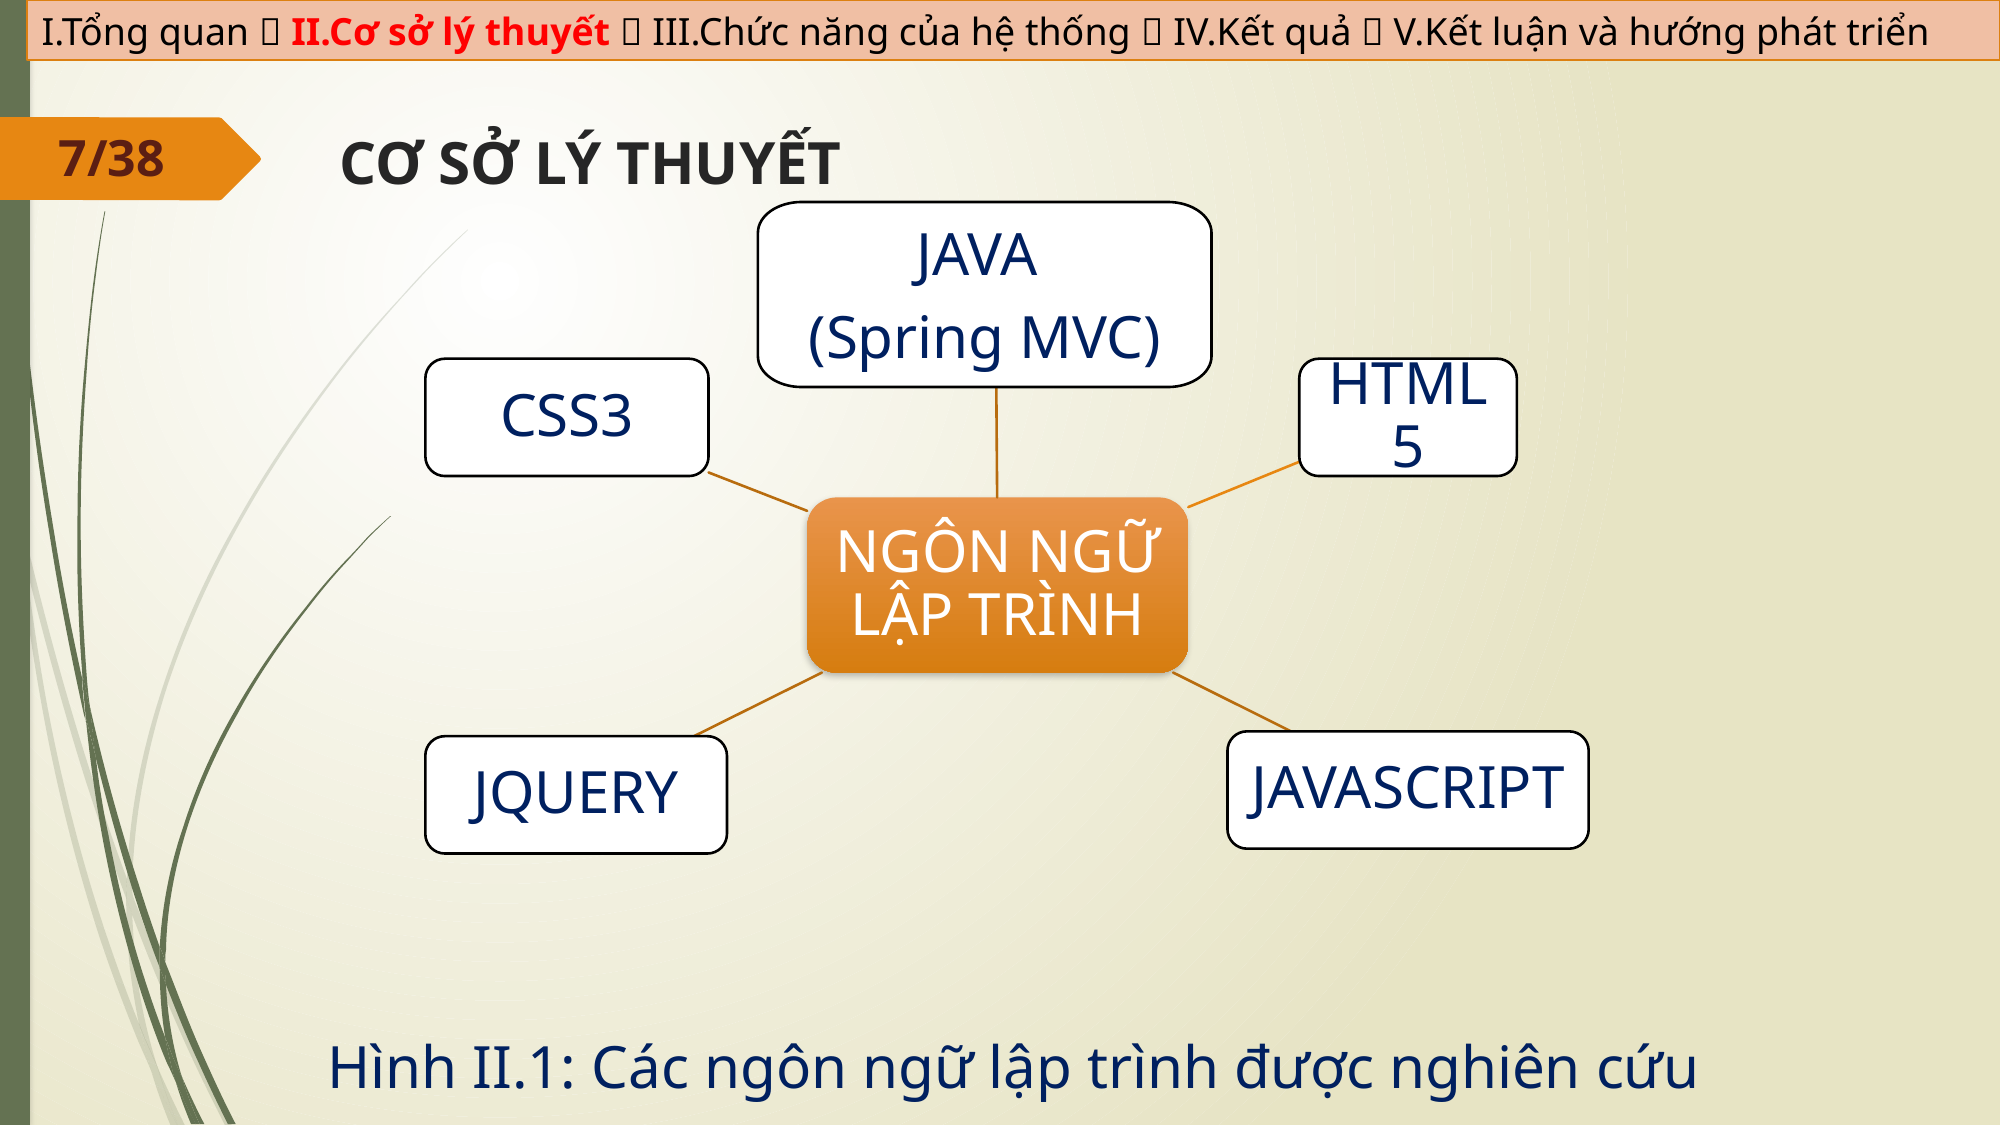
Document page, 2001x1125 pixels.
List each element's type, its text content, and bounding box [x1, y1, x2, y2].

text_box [1165, 701, 1589, 849]
text_box [995, 389, 999, 499]
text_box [425, 704, 830, 854]
text_box I.Tổng quan  II.Cơ sở lý thuyết  III.Chức năng của hệ thống  IV.Kết quả  V.Kết luận và hướng phát triển [26, 0, 2000, 61]
text_box 7/38 [43, 118, 224, 194]
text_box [1183, 358, 1518, 485]
text_box Hình II.1: Các ngôn ngữ lập trình được nghiên cứu [300, 1022, 1727, 1108]
text_box NGÔN NGỮ LẬP TRÌNH [807, 497, 1189, 673]
text_box JAVA (Spring MVC) [756, 251, 1213, 389]
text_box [425, 358, 812, 492]
text_box CƠ SỞ LÝ THUYẾT [324, 118, 1787, 251]
